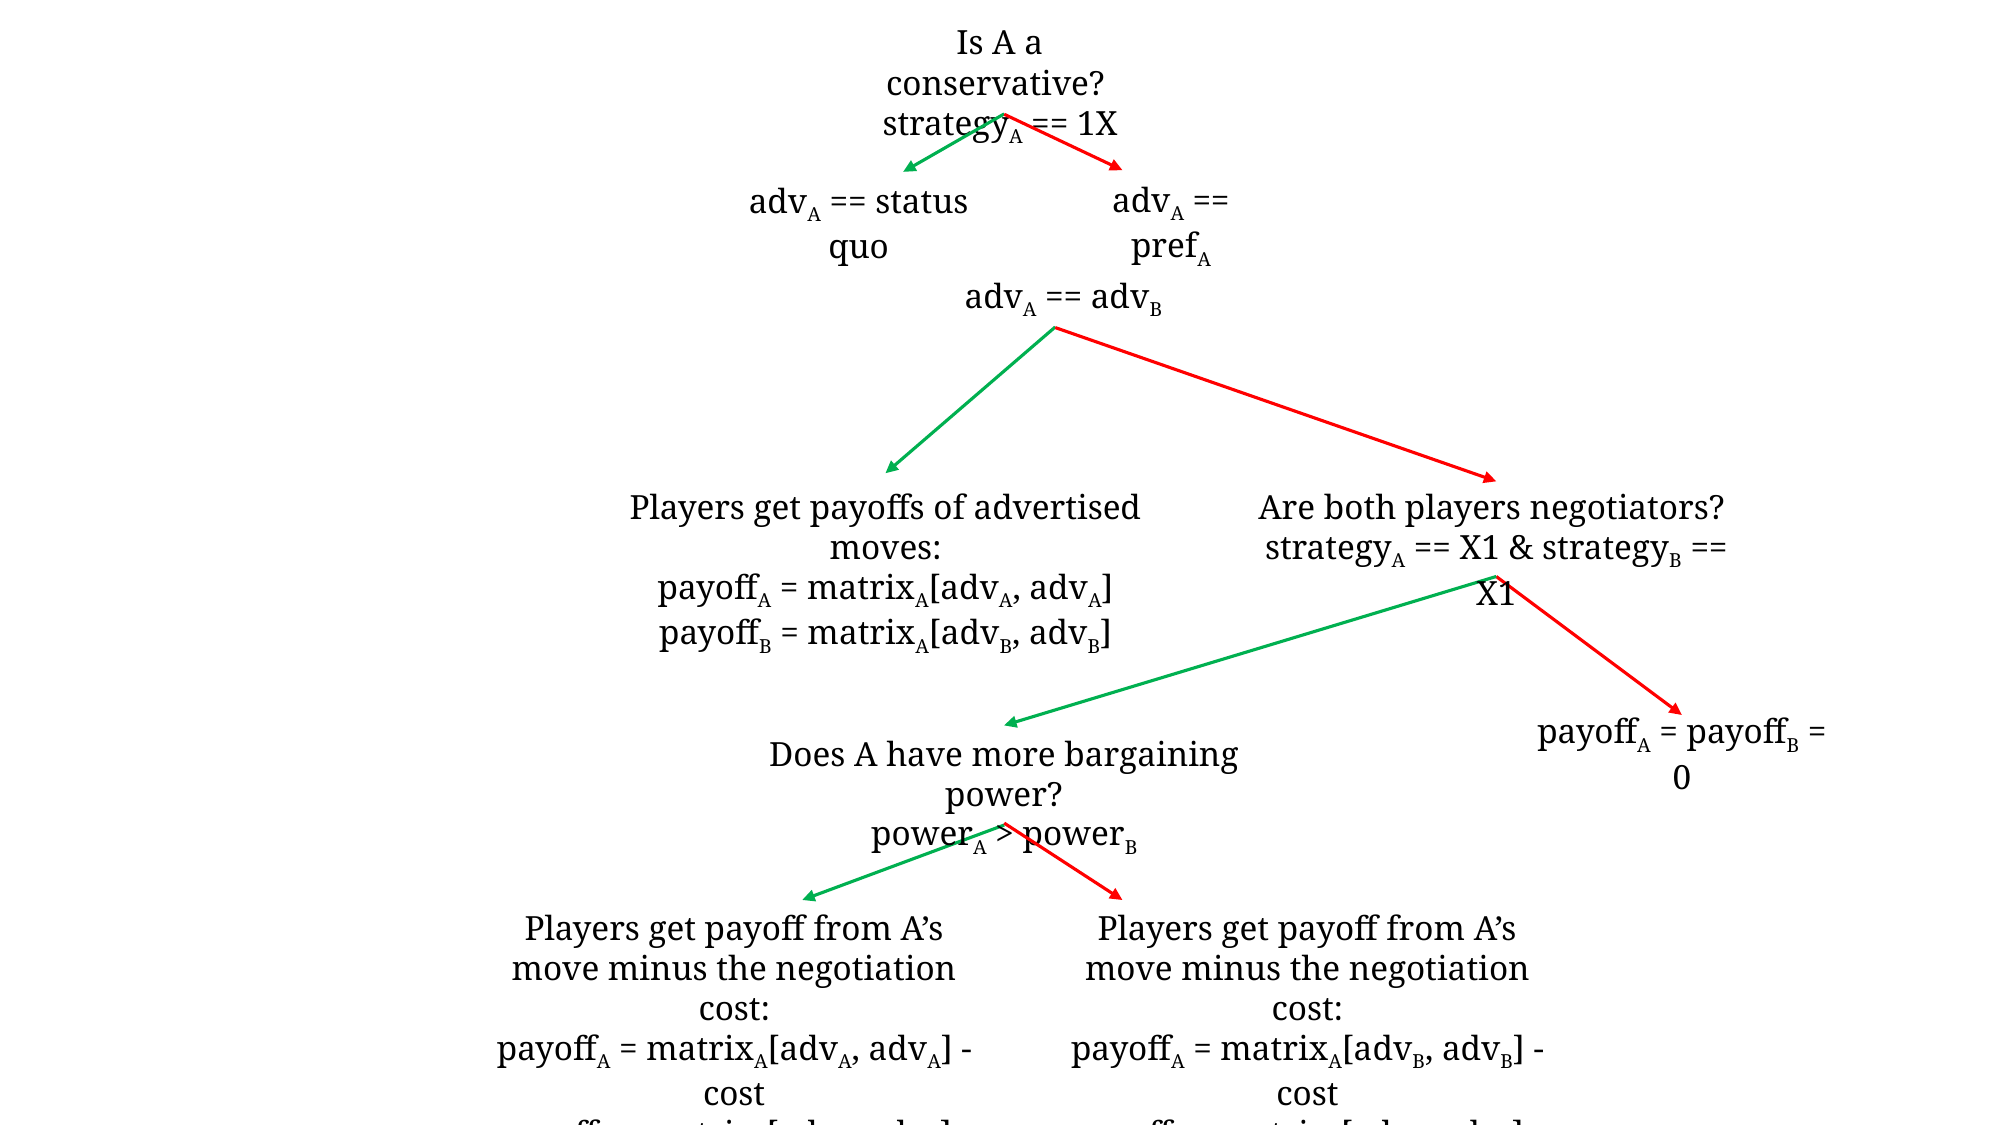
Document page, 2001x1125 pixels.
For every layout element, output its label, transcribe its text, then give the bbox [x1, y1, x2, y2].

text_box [802, 824, 1004, 900]
text_box Players get payoff from A’s move minus the negotiation cost: payoffA = matrixA[advA, advA] - cost payoffB = matrixB[advA, advA] - cost [464, 899, 1005, 1125]
text_box Is A a conservative? strategyA == 1X [854, 14, 1146, 155]
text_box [903, 113, 1005, 172]
text_box advA == advB [947, 267, 1179, 327]
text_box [1004, 114, 1123, 171]
text_box Are both players negotiators? strategyA == X1 & strategyB == X1 [1242, 479, 1751, 620]
text_box Players get payoff from A’s move minus the negotiation cost: payoffA = matrixA[advB, advB] - cost payoffB = matrixB[advB, advB] - cost [1037, 899, 1578, 1125]
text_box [1004, 576, 1497, 726]
text_box advA == status quo [713, 172, 1005, 273]
text_box payoffA = payoffB = 0 [1520, 703, 1844, 804]
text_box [1497, 576, 1682, 715]
text_box Does A have more bargaining power? powerA > powerB [700, 725, 1308, 866]
text_box advA == prefA [1055, 171, 1287, 278]
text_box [885, 326, 1056, 474]
text_box Players get payoffs of advertised moves: payoffA = matrixA[advA, advA] payoffB = matrixA[advB, advB] [598, 478, 1173, 665]
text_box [1004, 823, 1123, 900]
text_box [1055, 327, 1497, 482]
